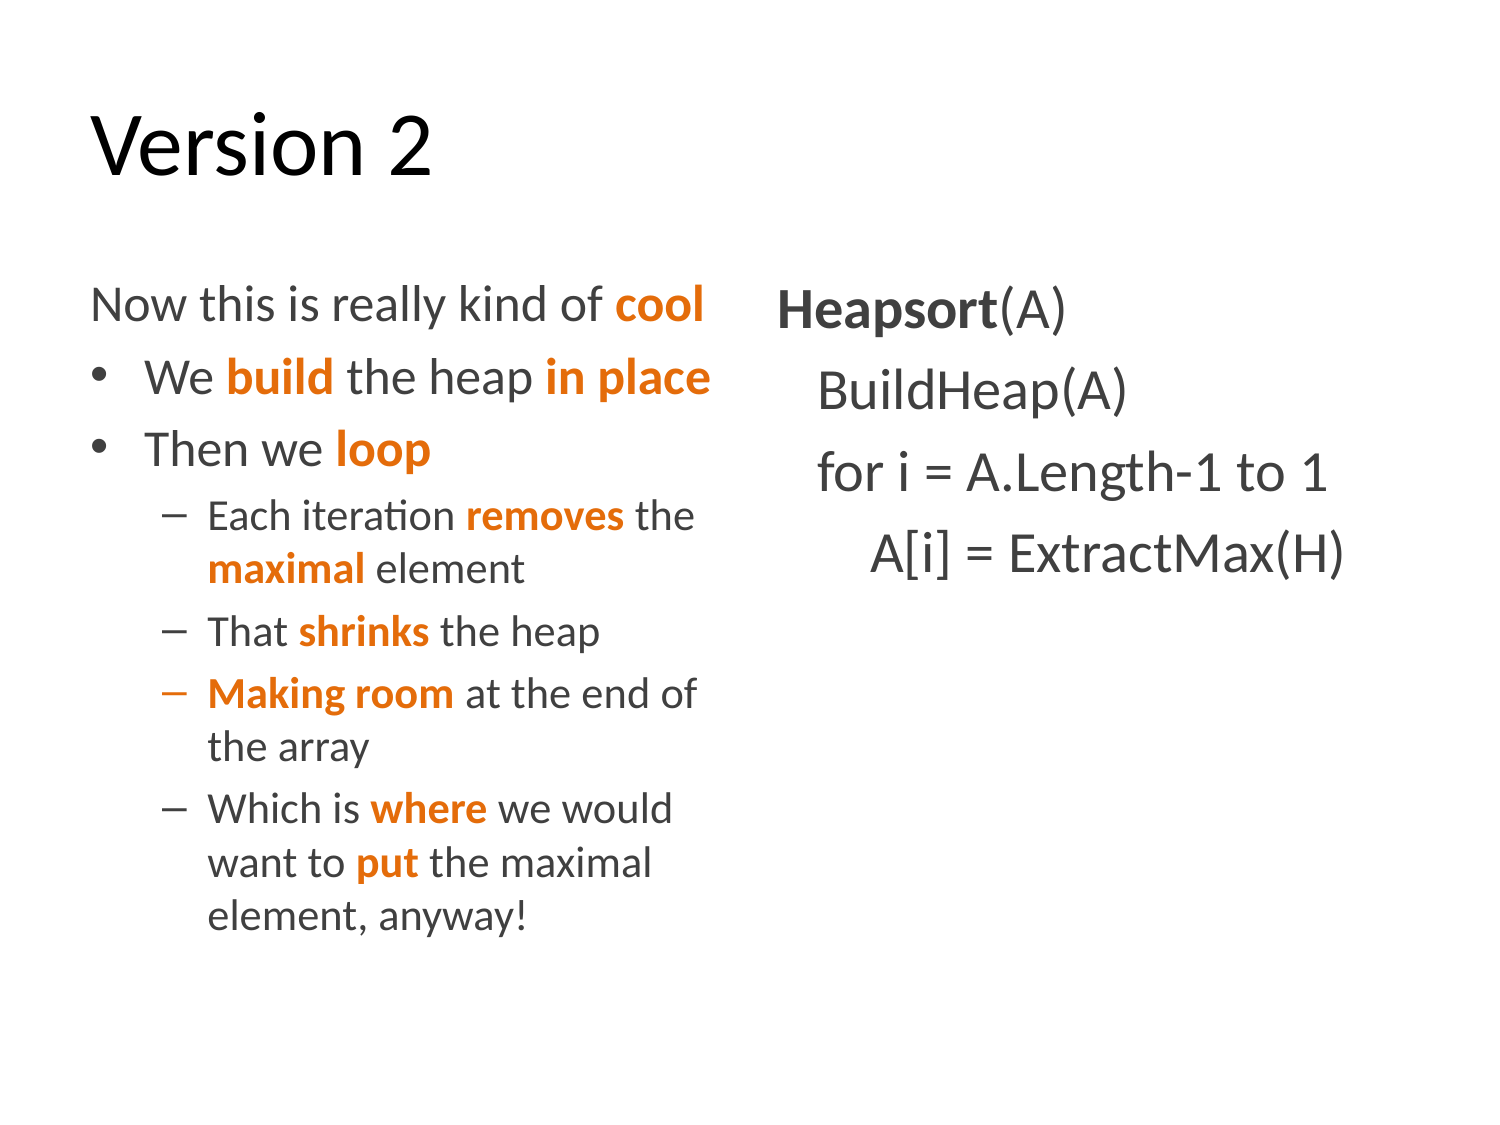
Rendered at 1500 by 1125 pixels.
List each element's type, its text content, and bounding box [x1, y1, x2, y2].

title Version 2 [75, 45, 1425, 233]
list Now this is really kind of cool We build the heap in place Then we loop Each iteration removes the maximal element That shrinks the heap Making room at the end of the array Which is where we would want to put the maximal element, anyway! [75, 262, 738, 1005]
list Heapsort(A) BuildHeap(A) for i = A.Length-1 to 1 A[i] = ExtractMax(H) [762, 262, 1425, 1005]
